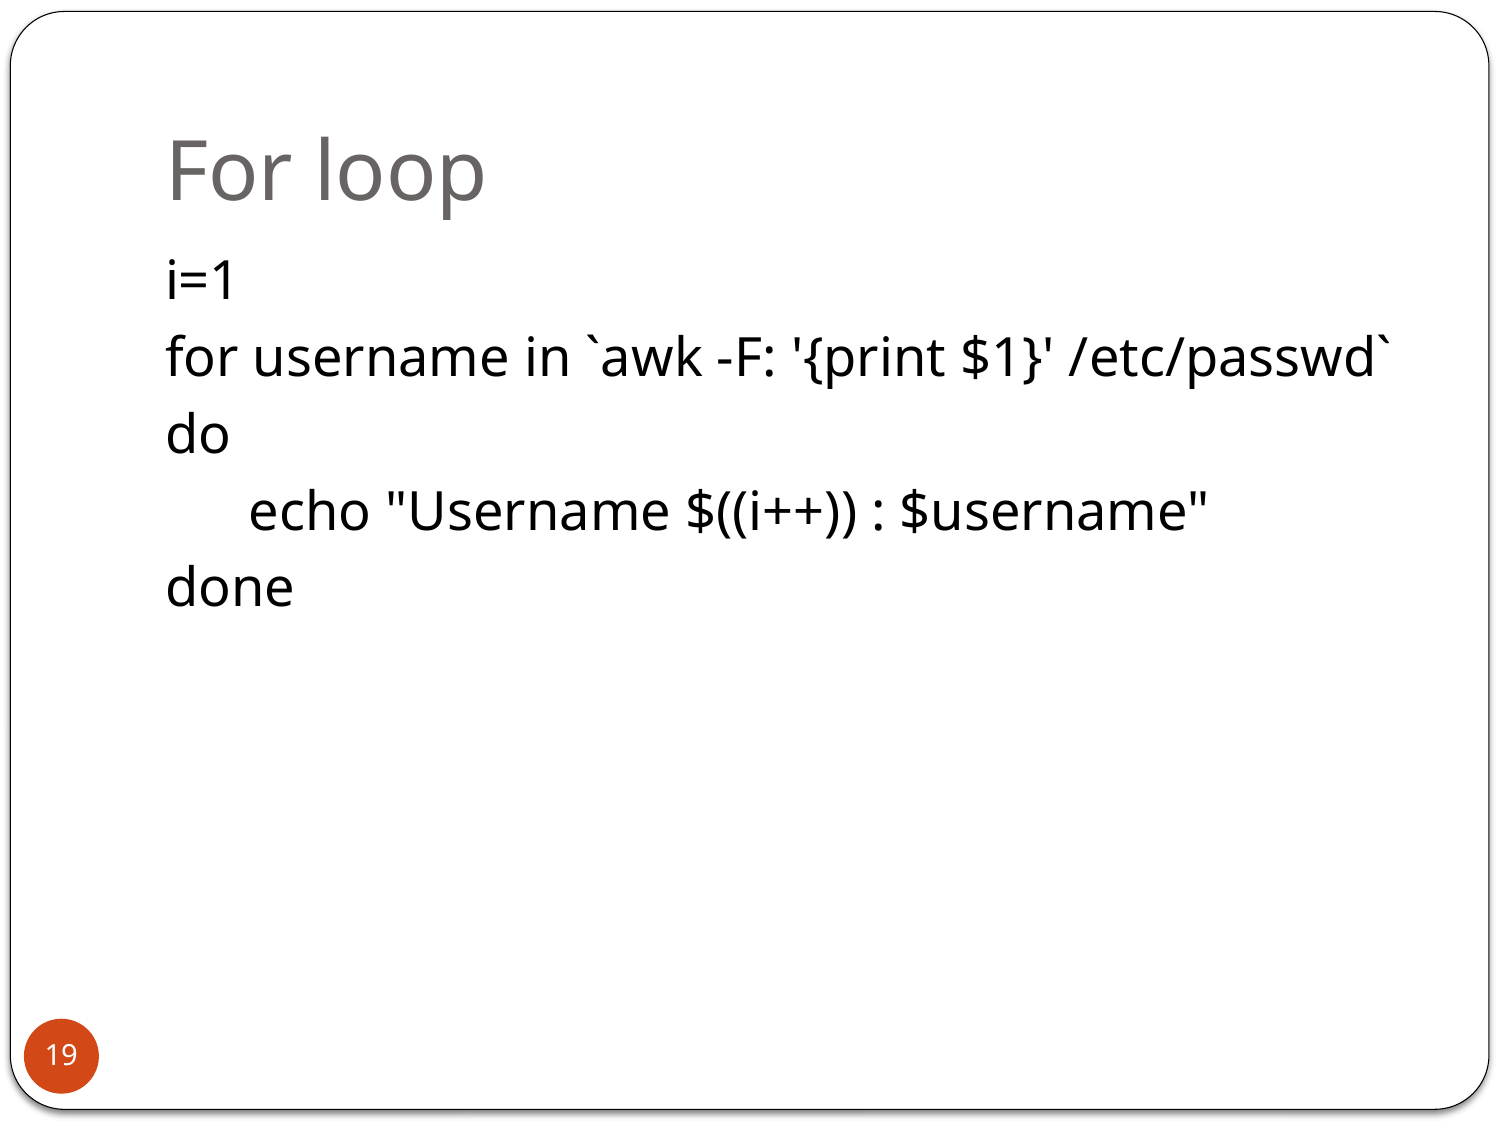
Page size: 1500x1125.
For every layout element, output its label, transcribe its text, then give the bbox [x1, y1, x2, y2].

title For loop [150, 45, 1425, 233]
list i=1 for username in `awk -F: '{print $1}' /etc/passwd` do echo "Username $((i++)) : $username" done [150, 237, 1425, 988]
slide_number 19 [23, 1018, 99, 1094]
